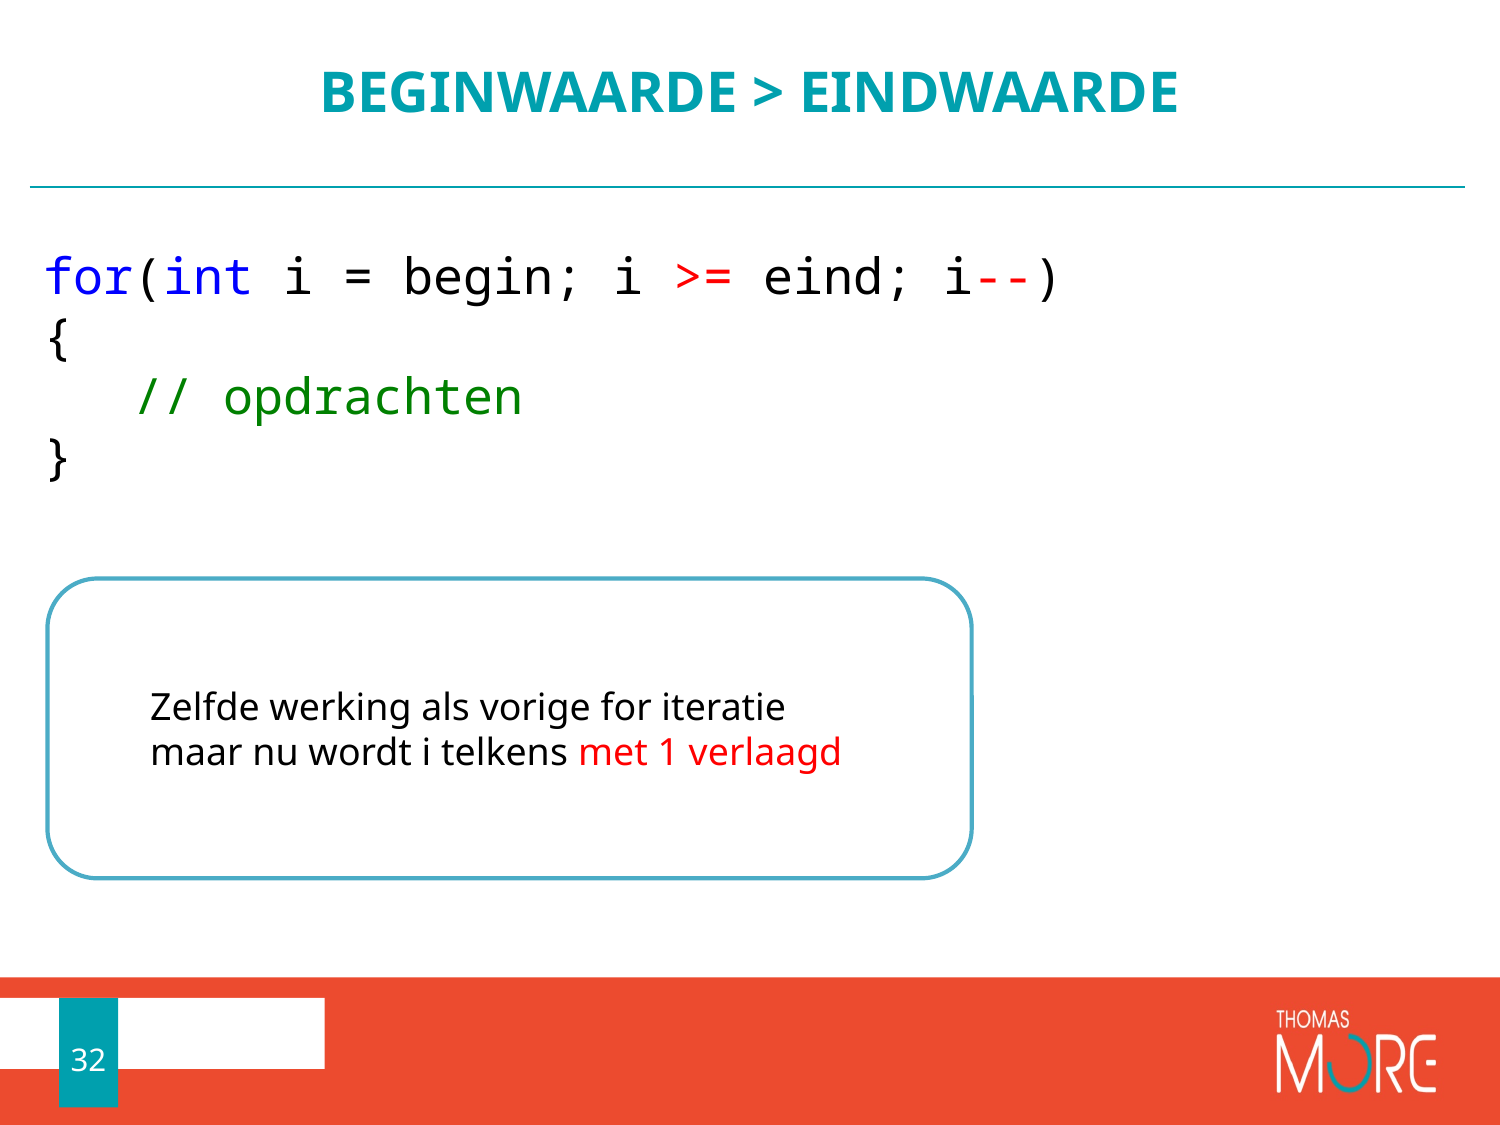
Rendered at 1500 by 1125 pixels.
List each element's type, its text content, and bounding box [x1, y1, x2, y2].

text_box for(int i = begin; i >= eind; i--) { // opdrachten } [28, 237, 1412, 522]
title BEGINWAARDE > EINDWAARDE [0, 0, 1500, 188]
slide_number 32 [59, 998, 119, 1108]
text_box Zelfde werking als vorige for iteratie maar nu wordt i telkens met 1 verlaagd [47, 578, 972, 879]
picture [1254, 980, 1458, 1122]
